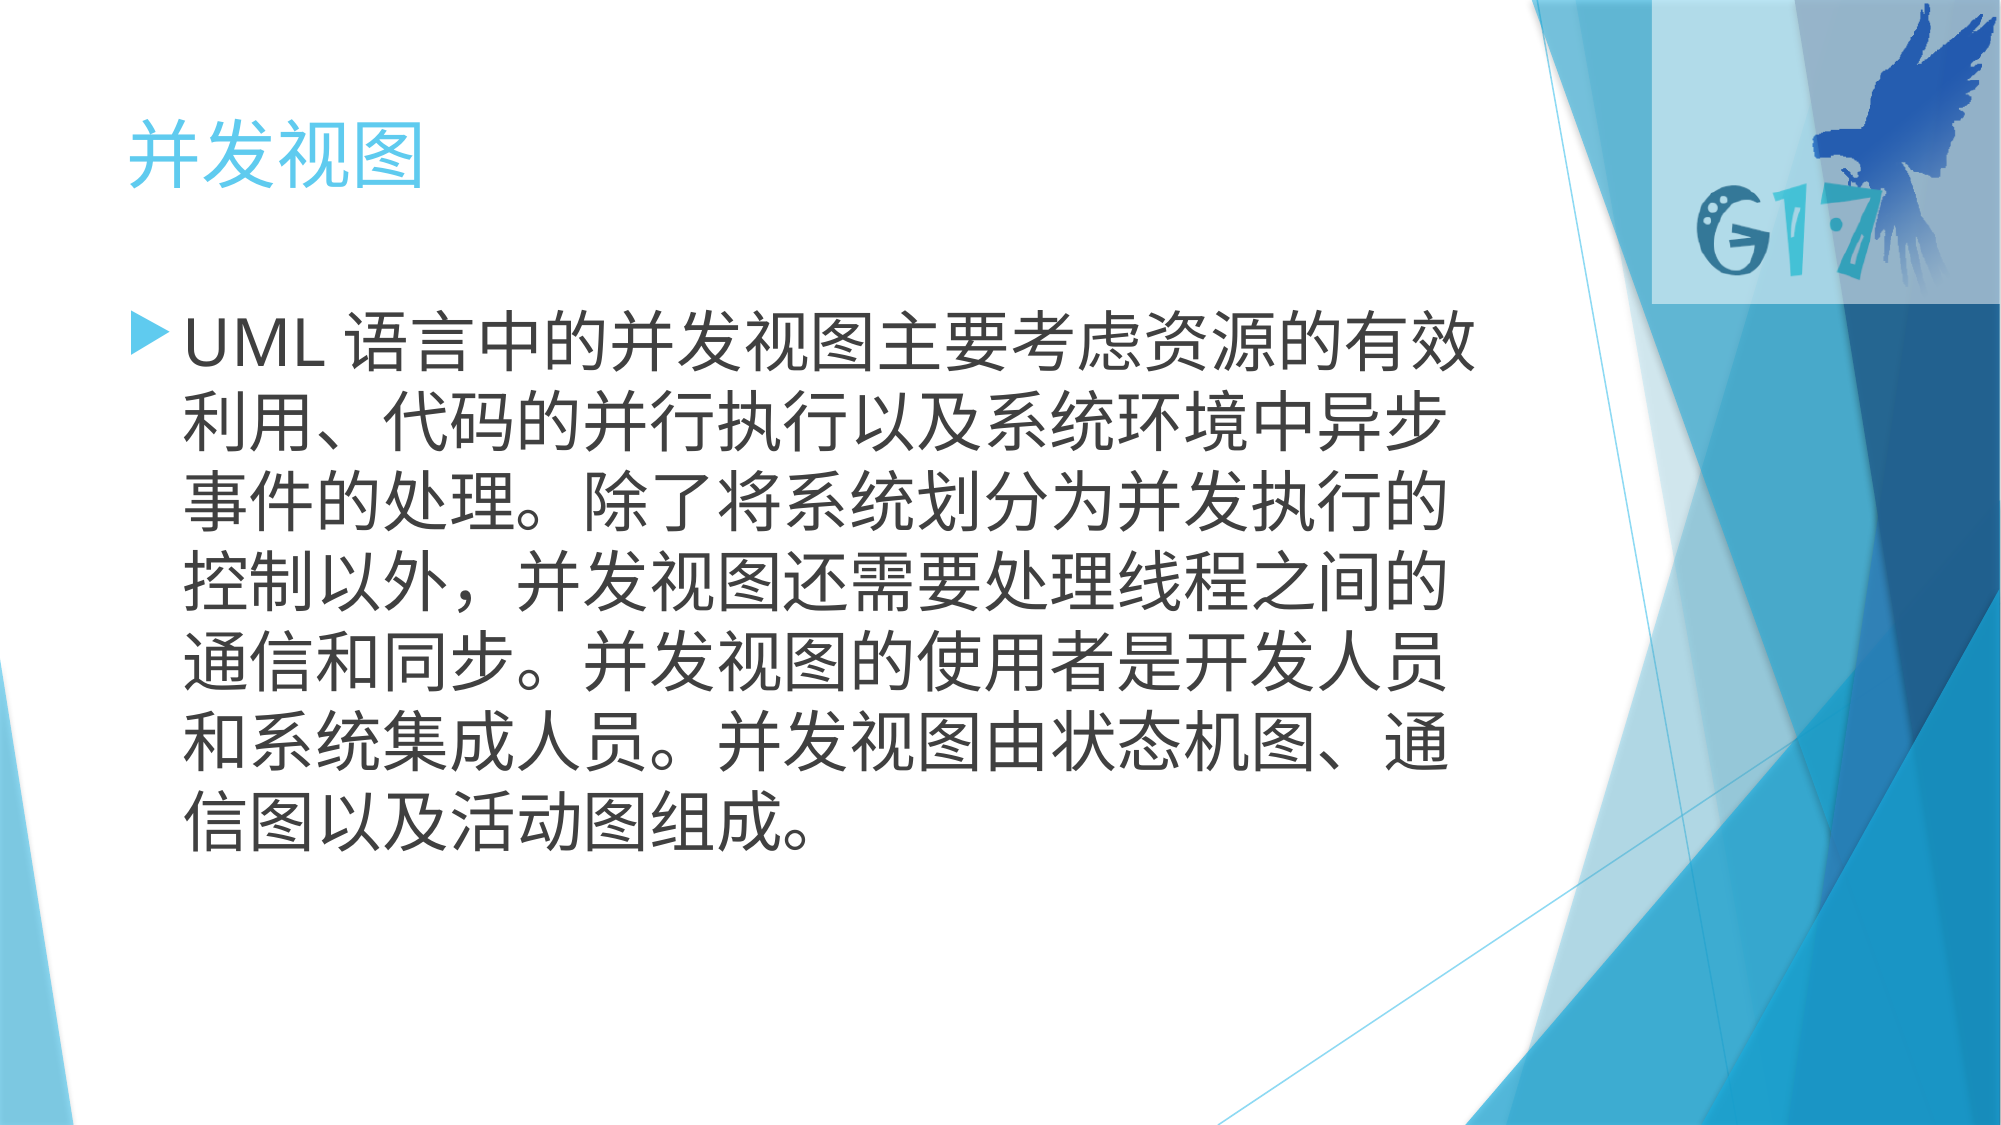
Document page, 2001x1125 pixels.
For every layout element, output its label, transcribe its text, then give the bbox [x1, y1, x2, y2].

text_box [1650, 0, 2000, 305]
list UML语言中的并发视图主要考虑资源的有效利用、代码的并行执行以及系统环境中异步事件的处理。除了将系统划分为并发执行的控制以外，并发视图还需要处理线程之间的通信和同步。并发视图的使用者是开发人员和系统集成人员。并发视图由状态机图、通信图以及活动图组成。 [111, 291, 1522, 960]
title 并发视图 [111, 99, 1522, 225]
